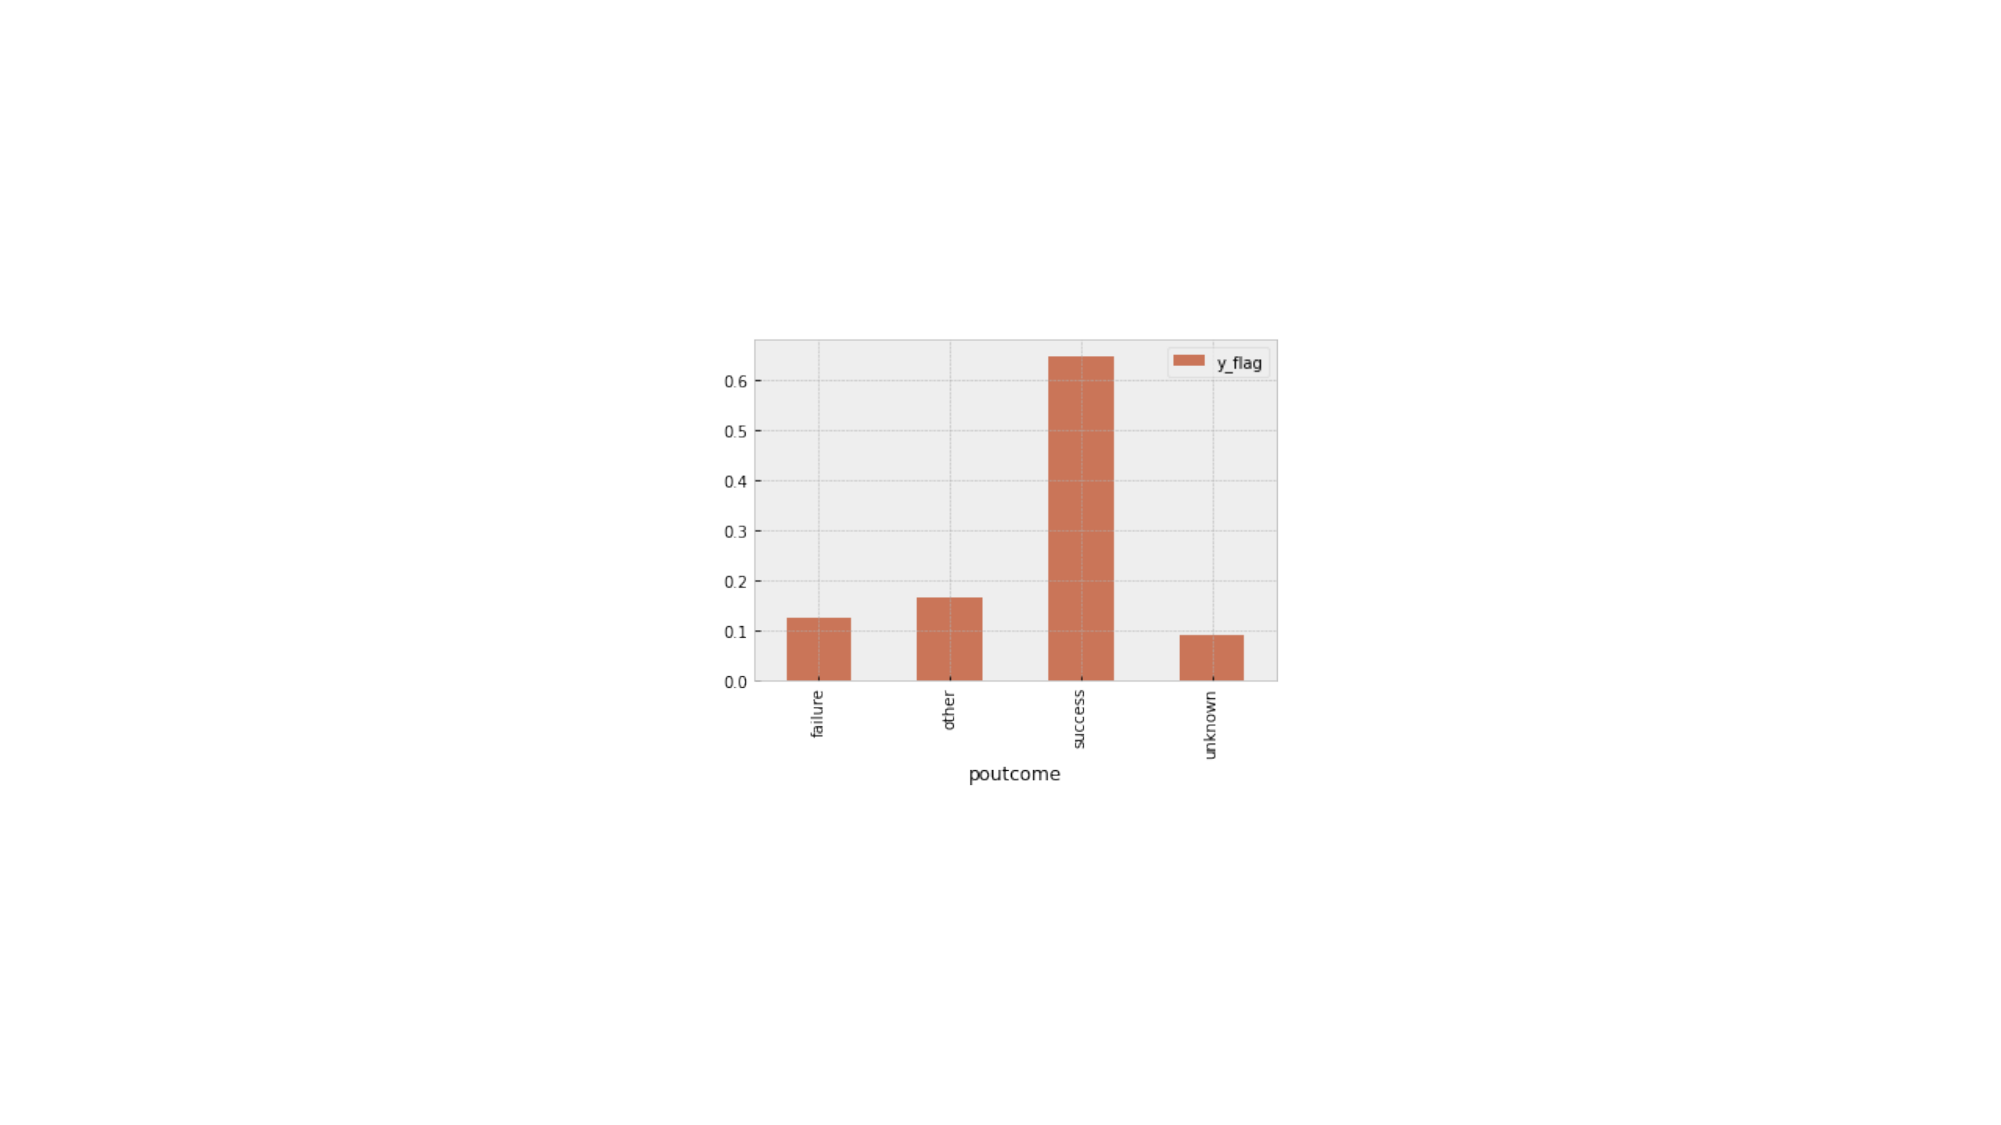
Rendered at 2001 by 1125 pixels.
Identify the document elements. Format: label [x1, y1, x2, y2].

picture [712, 330, 1288, 795]
